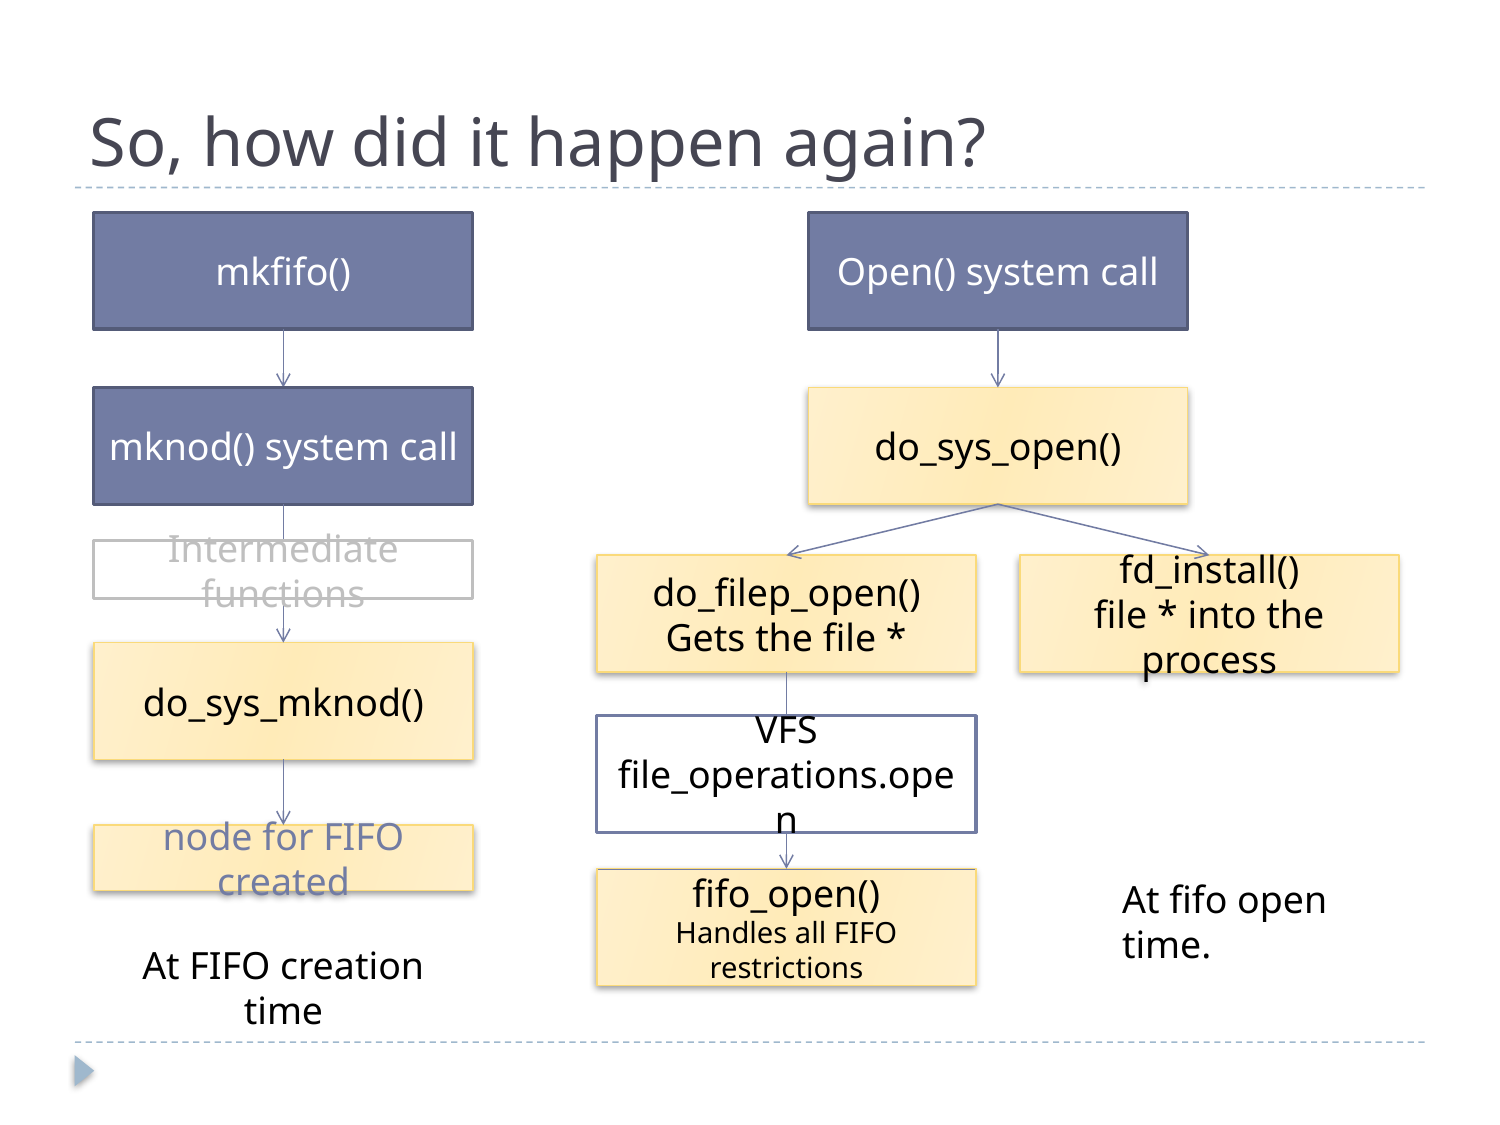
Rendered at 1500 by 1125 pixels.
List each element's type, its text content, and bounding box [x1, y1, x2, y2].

text_box do_sys_open() [808, 387, 1188, 505]
text_box At fifo open time. [1107, 868, 1425, 974]
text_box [866, 423, 918, 636]
text_box At FIFO creation time [93, 934, 473, 1040]
text_box VFS file_operations.open [595, 714, 978, 834]
text_box mknod() system call [92, 386, 474, 506]
text_box node for FIFO created [93, 824, 474, 891]
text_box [1077, 423, 1130, 636]
text_box Open() system call [807, 211, 1189, 331]
title So, how did it happen again? [75, 24, 1425, 188]
text_box do_filep_open() Gets the file * [596, 554, 977, 673]
text_box fifo_open() Handles all FIFO restrictions [596, 868, 977, 986]
text_box mkfifo() [92, 211, 474, 331]
text_box Intermediate functions [92, 539, 474, 600]
text_box fd_install() file * into the process [1019, 554, 1400, 673]
text_box do_sys_mknod() [93, 642, 474, 760]
